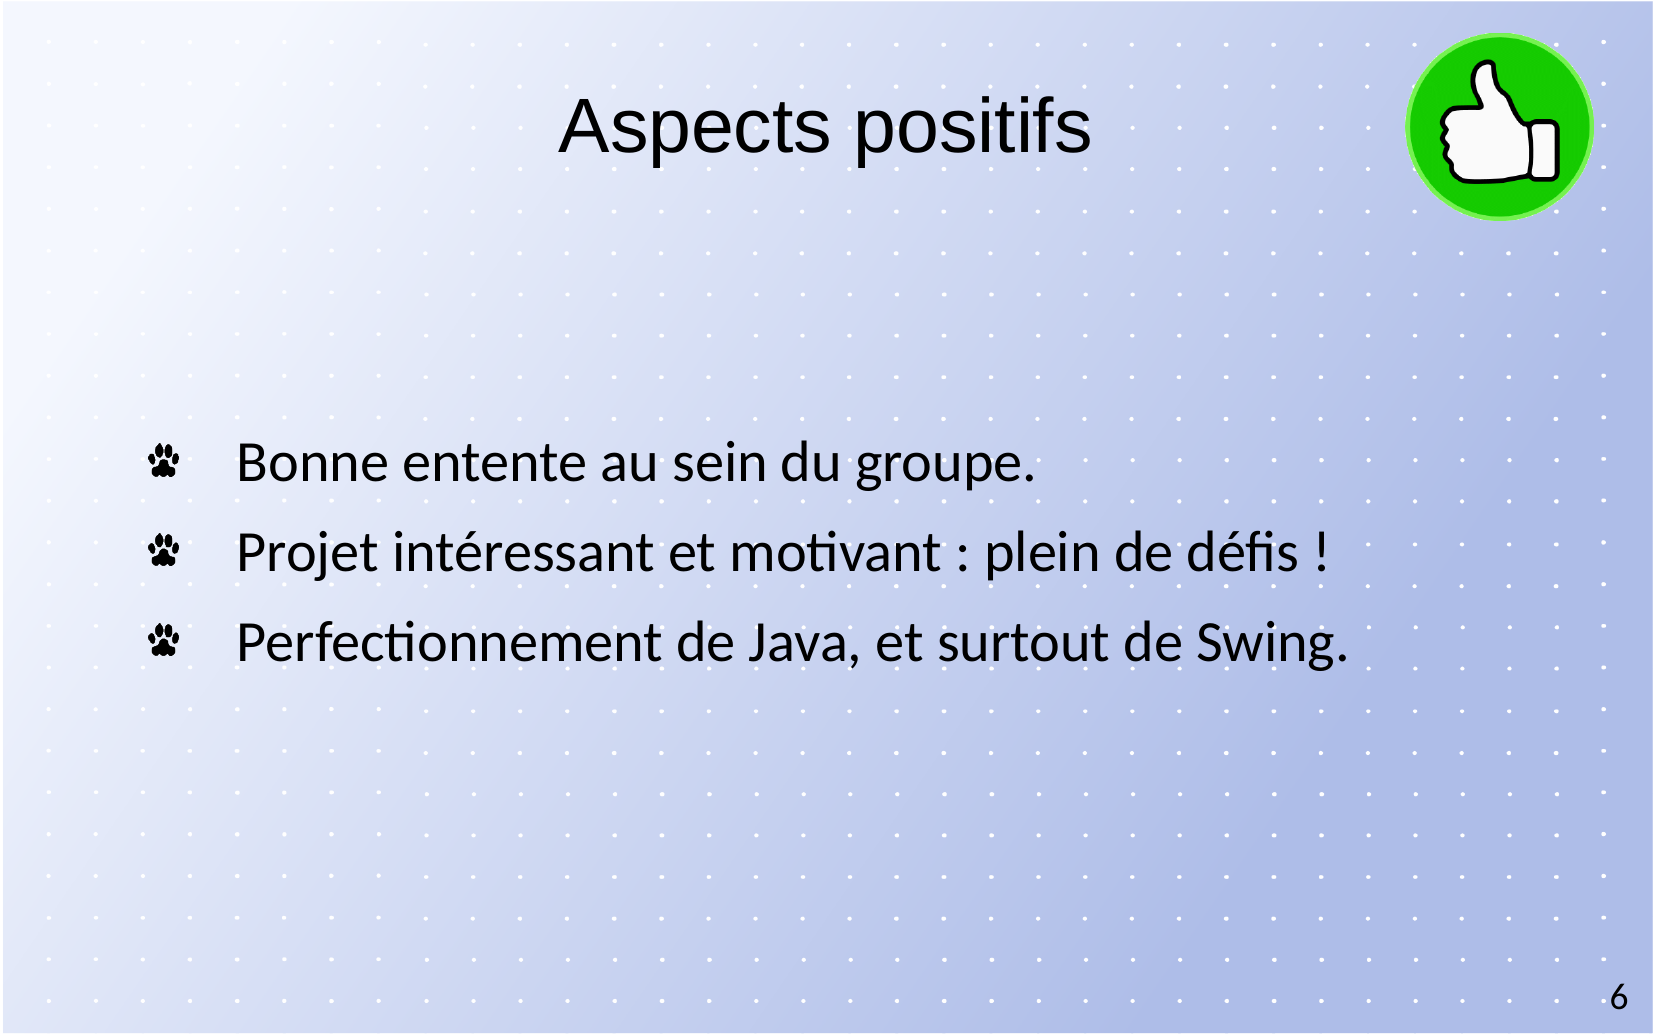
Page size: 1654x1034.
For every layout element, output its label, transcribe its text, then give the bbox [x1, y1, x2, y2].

text_box Bonne entente au sein du groupe. Projet intéressant et motivant : plein de défis ! Perfectionnement de Java, et surtout de Swing. [92, 331, 1605, 931]
picture [0, 0, 1654, 1034]
text_box Aspects positifs [82, 41, 1400, 214]
text_box 6 [1594, 964, 1642, 1025]
